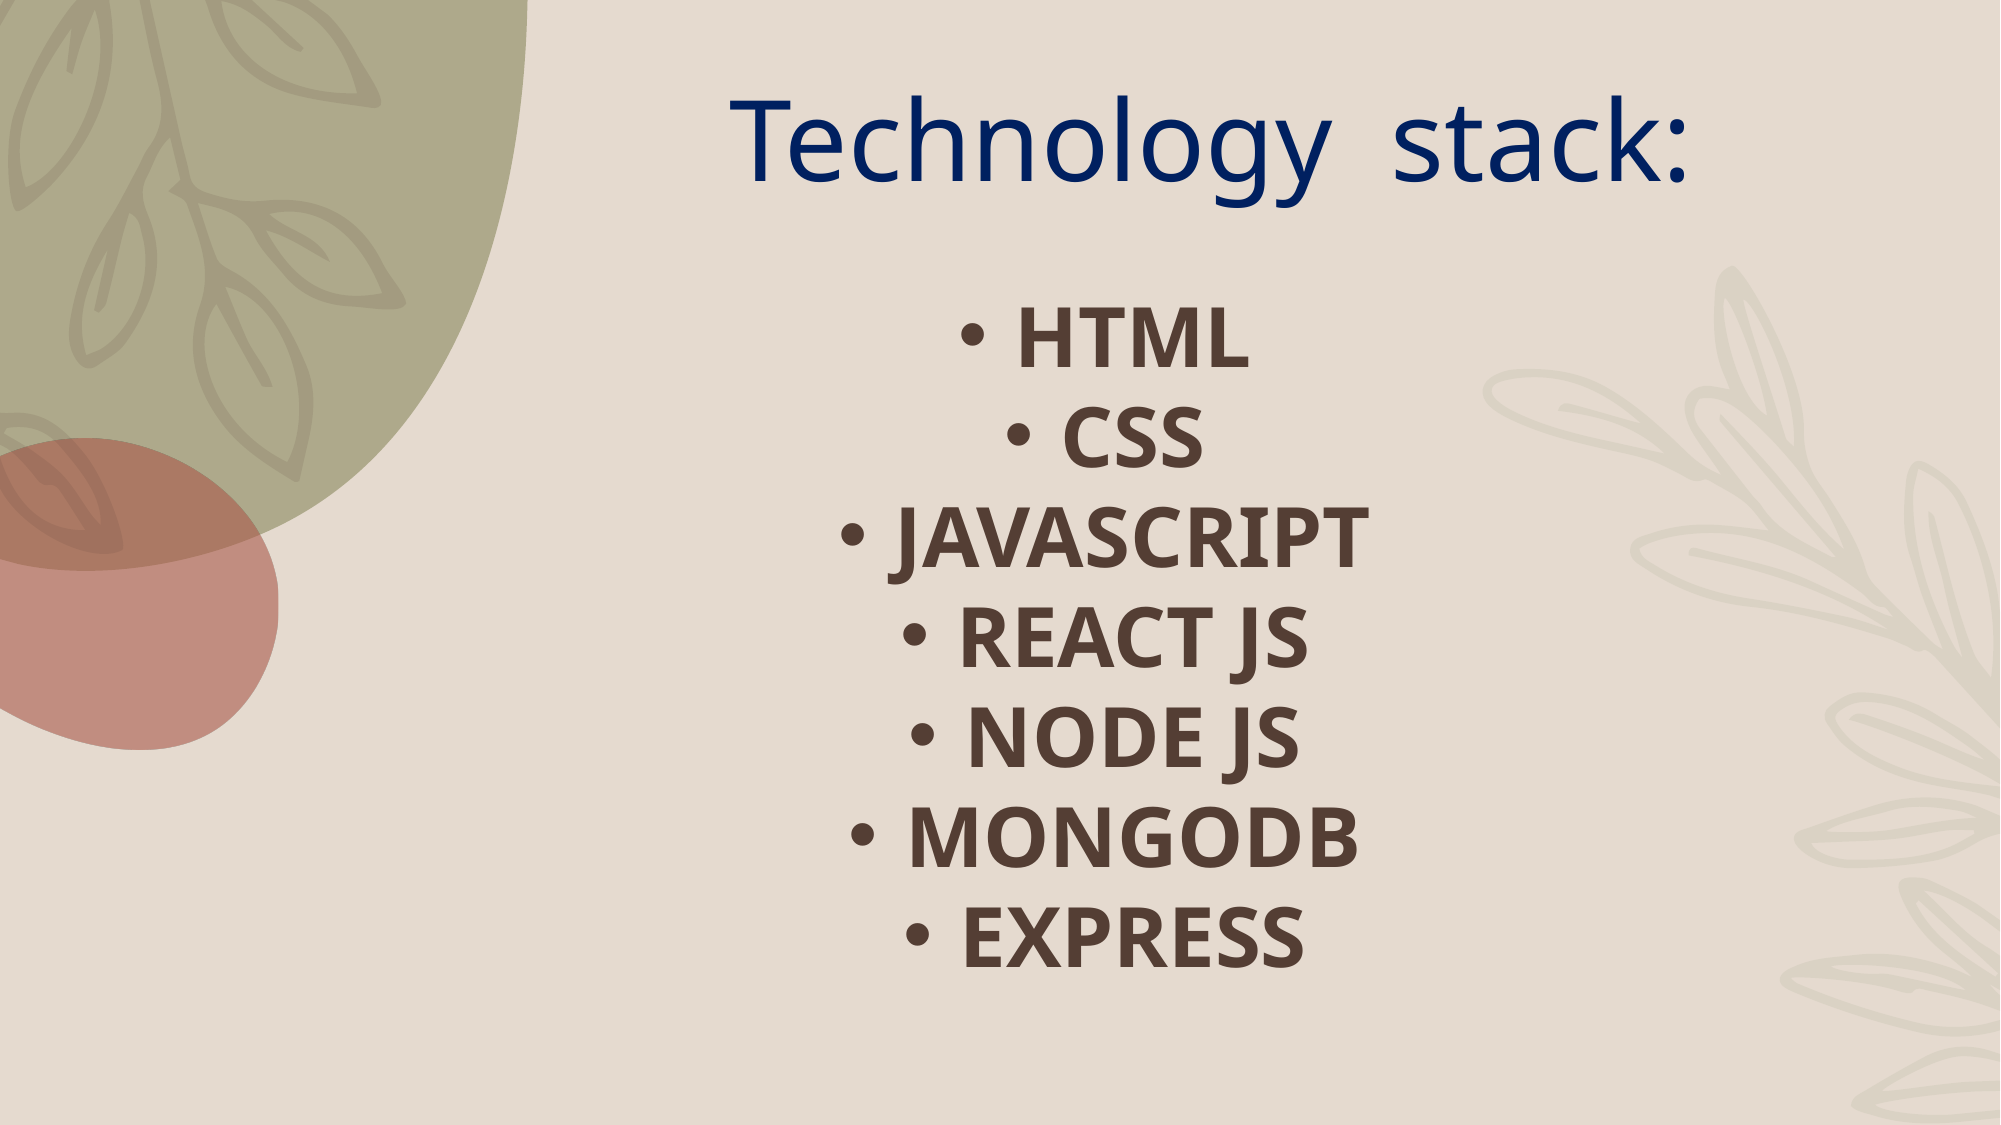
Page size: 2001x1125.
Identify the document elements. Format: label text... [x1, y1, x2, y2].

picture [0, 438, 279, 750]
title Technology stack: [361, 84, 2000, 214]
list Html Css Javascript React js Node js MongoDB Express [439, 276, 1771, 1125]
